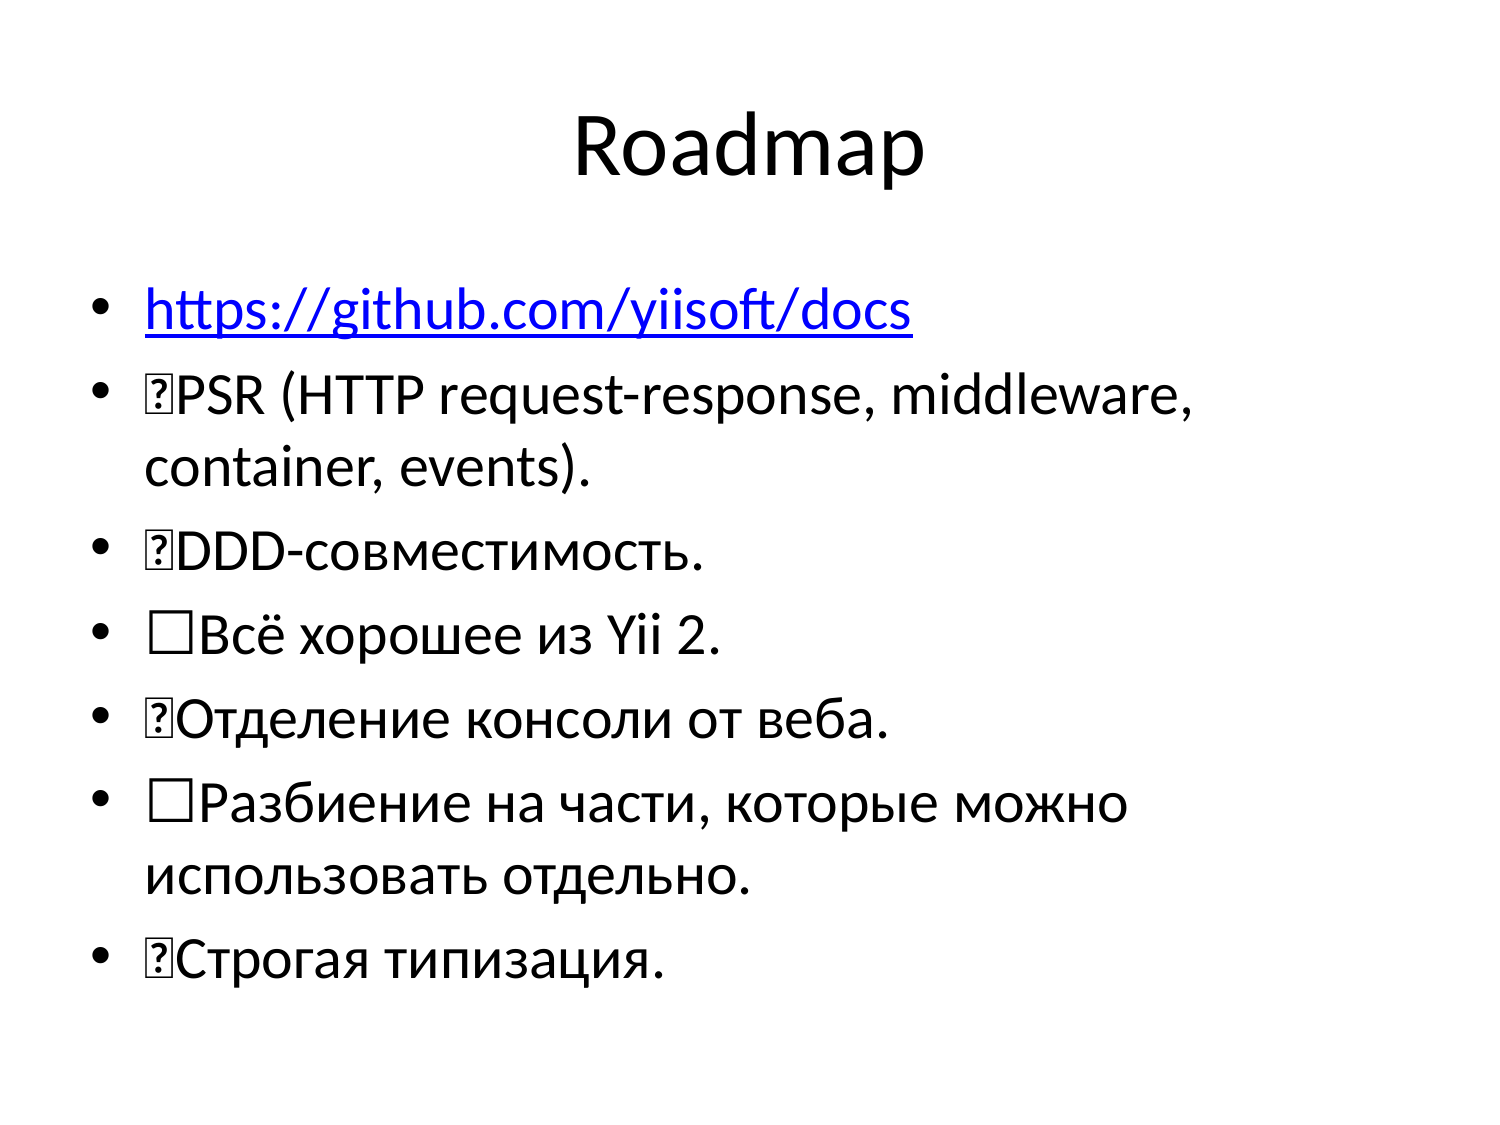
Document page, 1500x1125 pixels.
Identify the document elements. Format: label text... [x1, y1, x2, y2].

list https://github.com/yiisoft/docs ✅PSR (HTTP request-response, middleware, container, events). ✅DDD-совместимость. ☐Всё хорошее из Yii 2. ✅Отделение консоли от веба. ☐Разбиение на части, которые можно использовать отдельно. ✅Строгая типизация. [75, 262, 1425, 1005]
title Roadmap [75, 45, 1425, 233]
